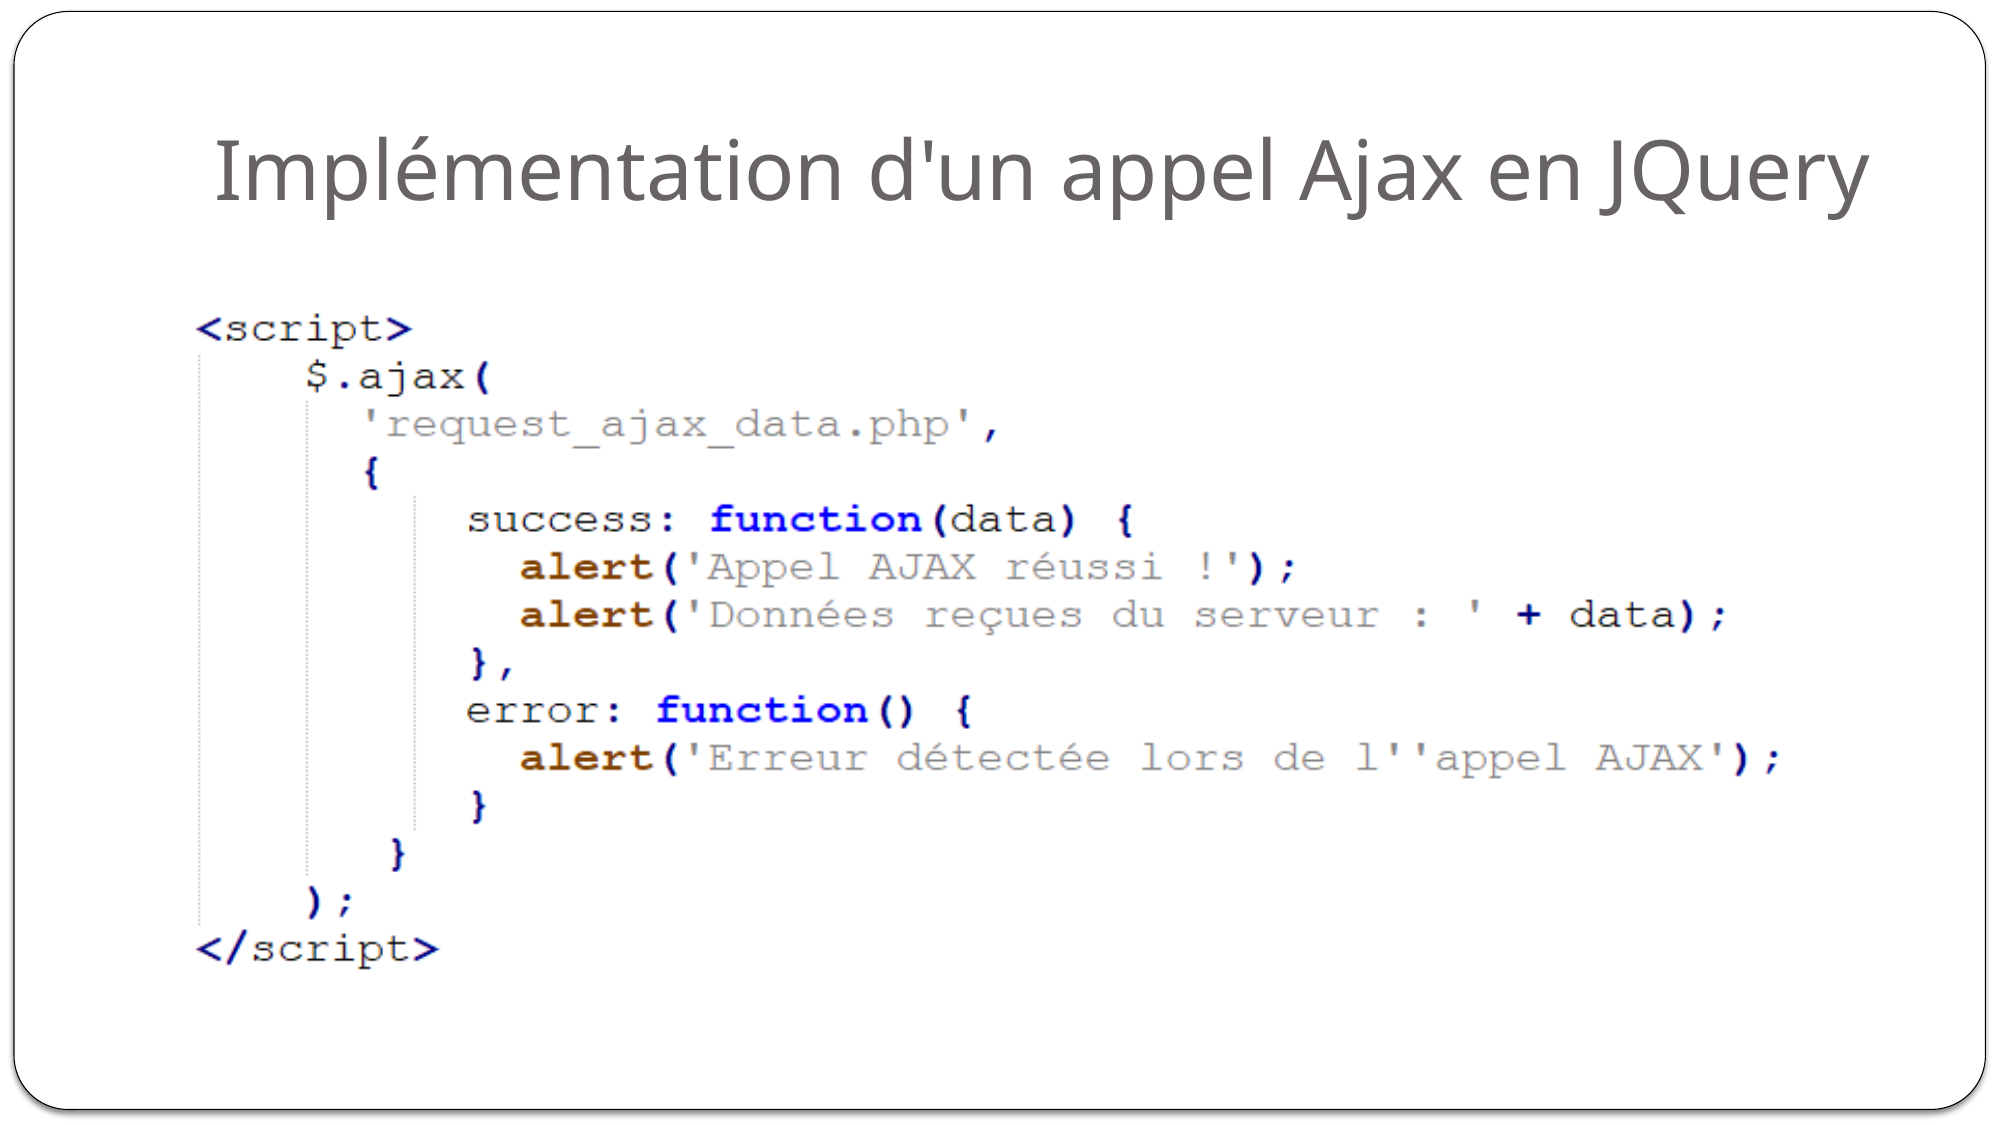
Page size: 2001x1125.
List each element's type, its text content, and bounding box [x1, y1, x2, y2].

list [175, 283, 1812, 1011]
title Implémentation d'un appel Ajax en JQuery [200, 45, 1900, 233]
